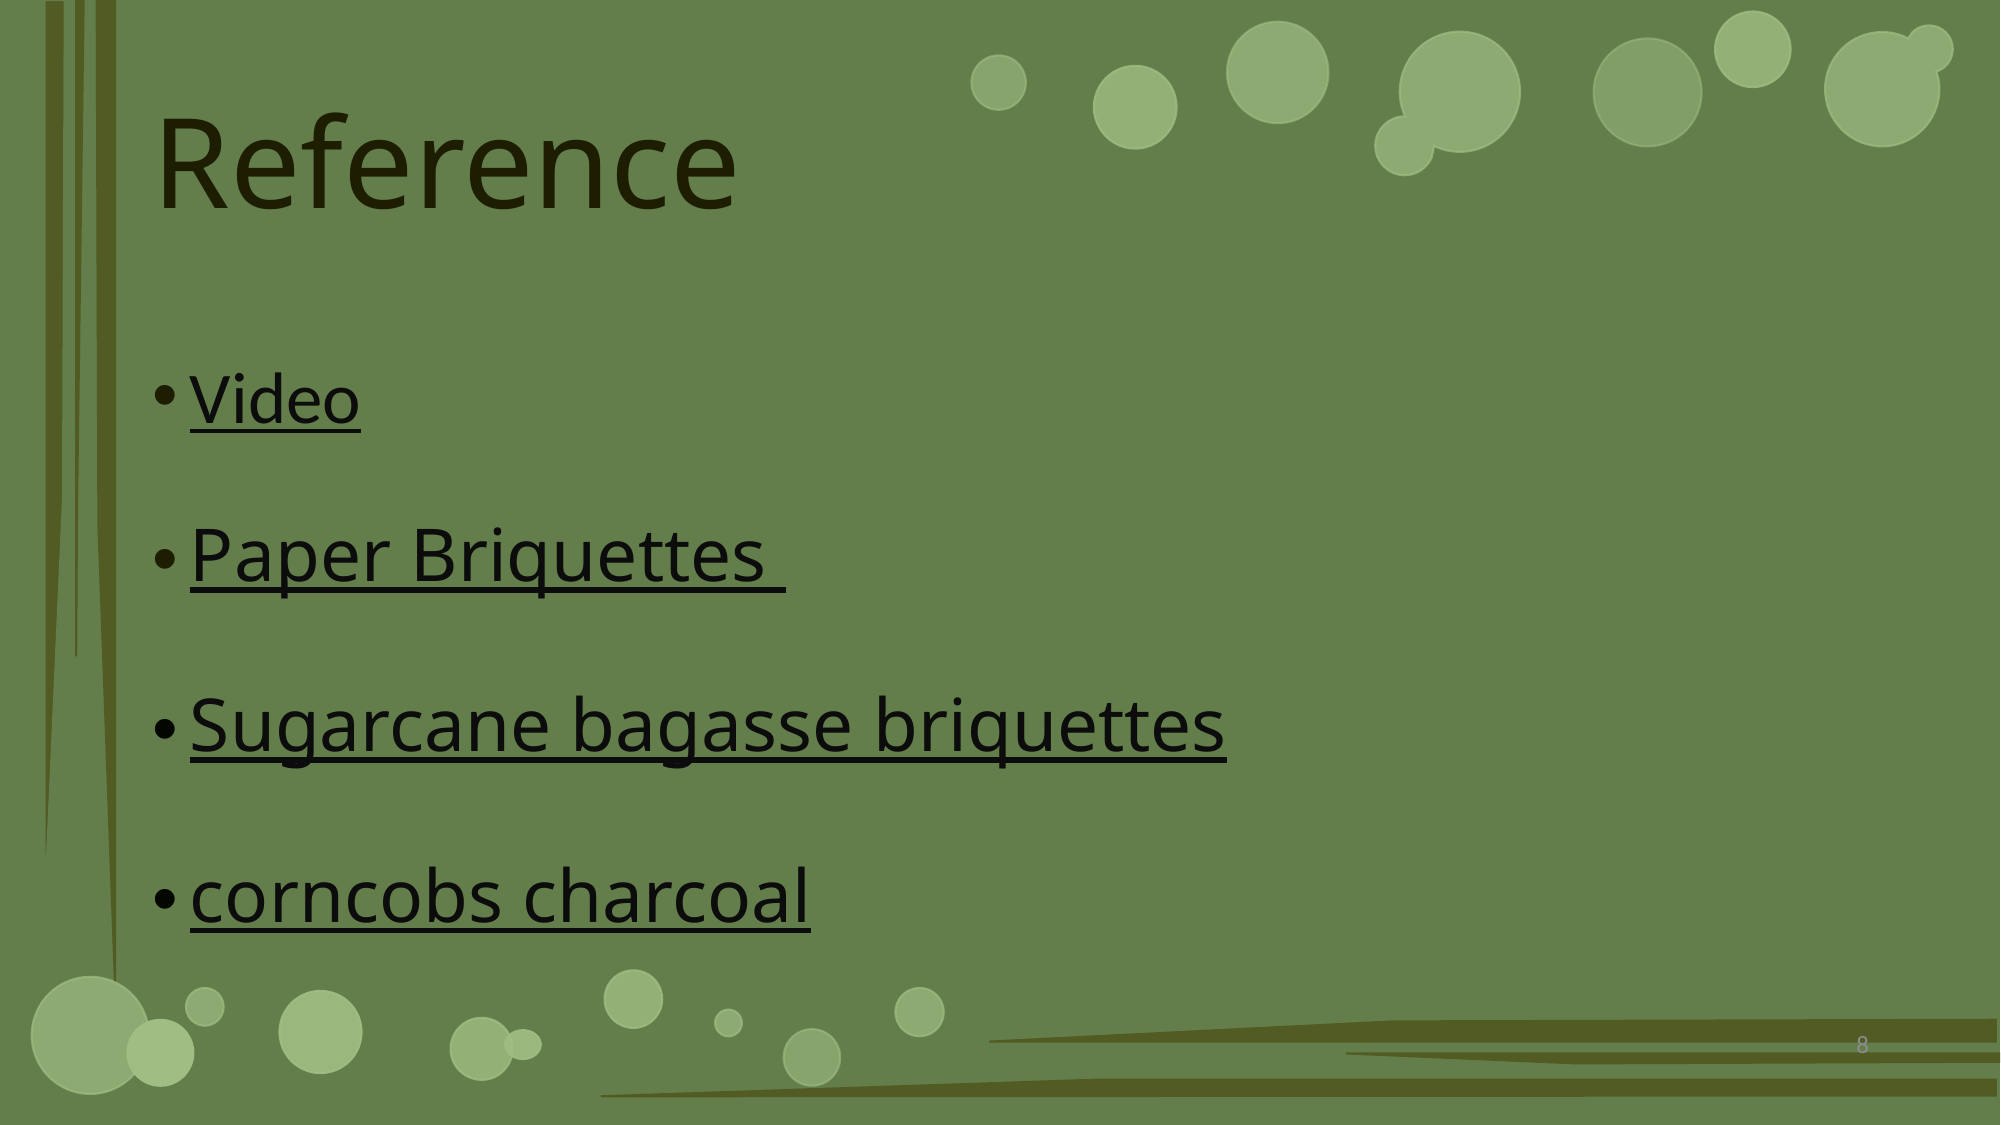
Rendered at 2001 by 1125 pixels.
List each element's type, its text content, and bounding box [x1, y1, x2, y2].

title Reference [137, 59, 1863, 278]
list Video Paper Briquettes Sugarcane bagasse briquettes corncobs charcoal [137, 299, 1863, 1014]
slide_number 8 [1434, 1013, 1885, 1074]
